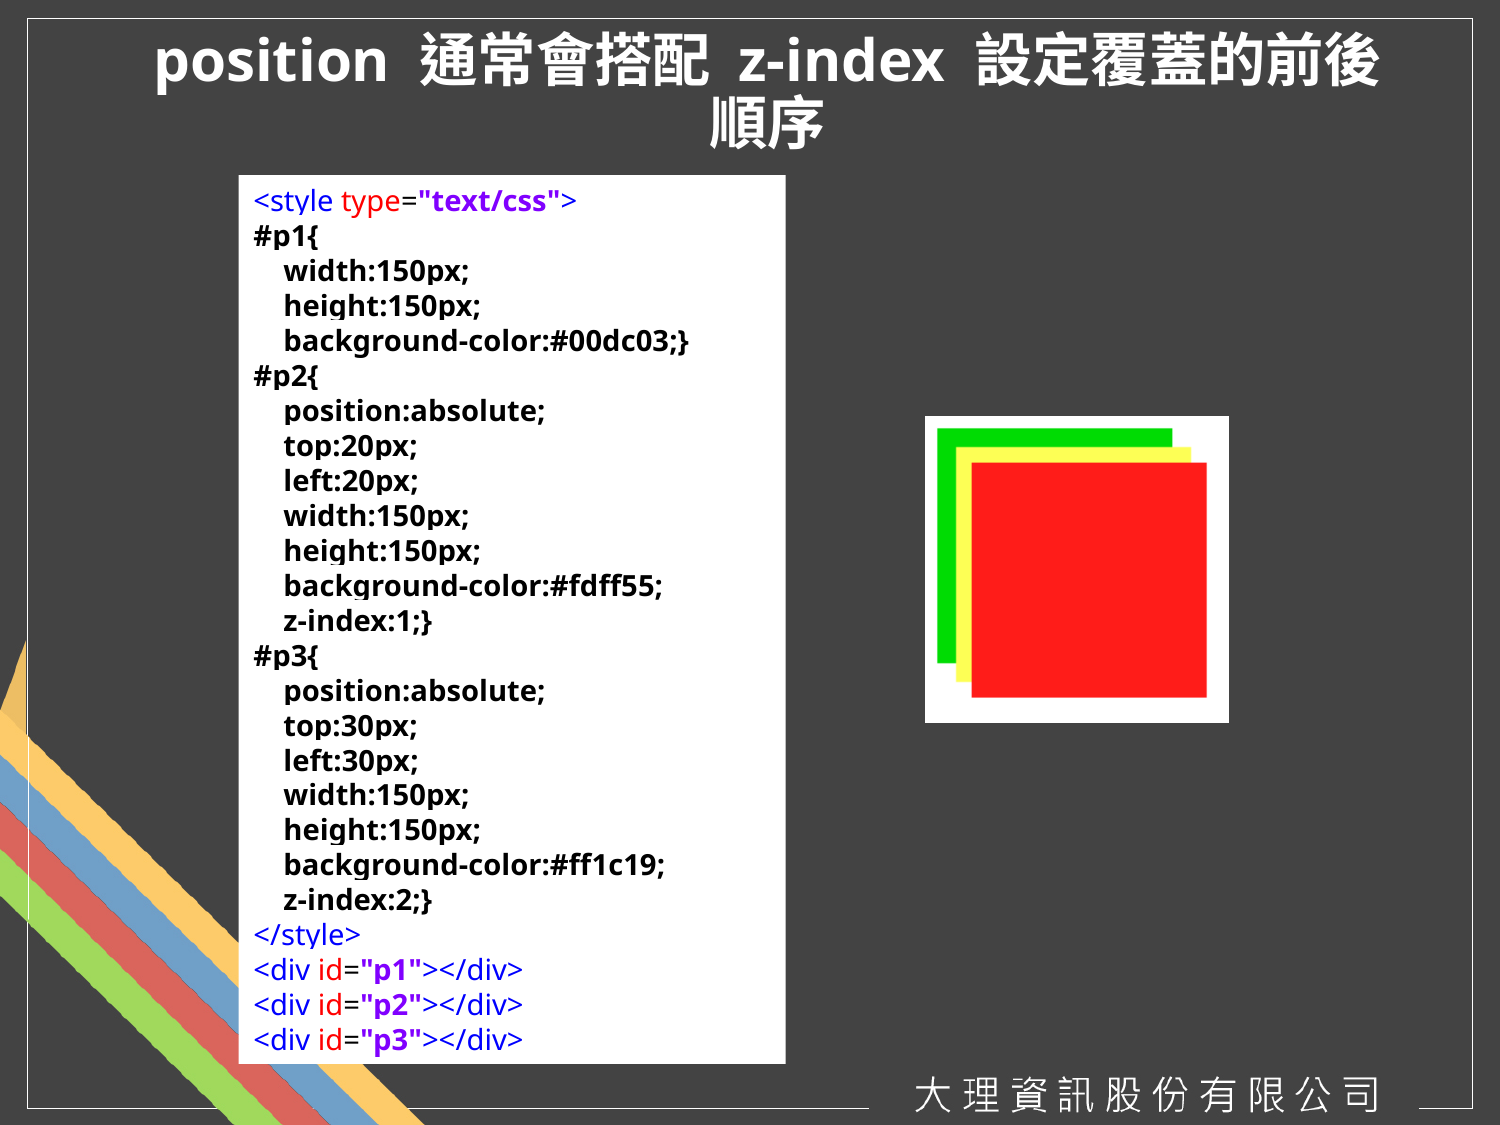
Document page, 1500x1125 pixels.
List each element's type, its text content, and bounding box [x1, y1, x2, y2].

text_box <style type="text/css"> #p1{ width:150px; height:150px; background-color:#00dc03;} #p2{ position:absolute; top:20px; left:20px; width:150px; height:150px; background-color:#fdff55; z-index:1;} #p3{ position:absolute; top:30px; left:30px; width:150px; height:150px; background-color:#ff1c19; z-index:2;} </style> <div id="p1"></div> <div id="p2"></div> <div id="p3"></div> [238, 175, 786, 1064]
title position 通常會搭配 z-index 設定覆蓋的前後順序 [124, 28, 1412, 161]
picture [0, 0, 1500, 1125]
